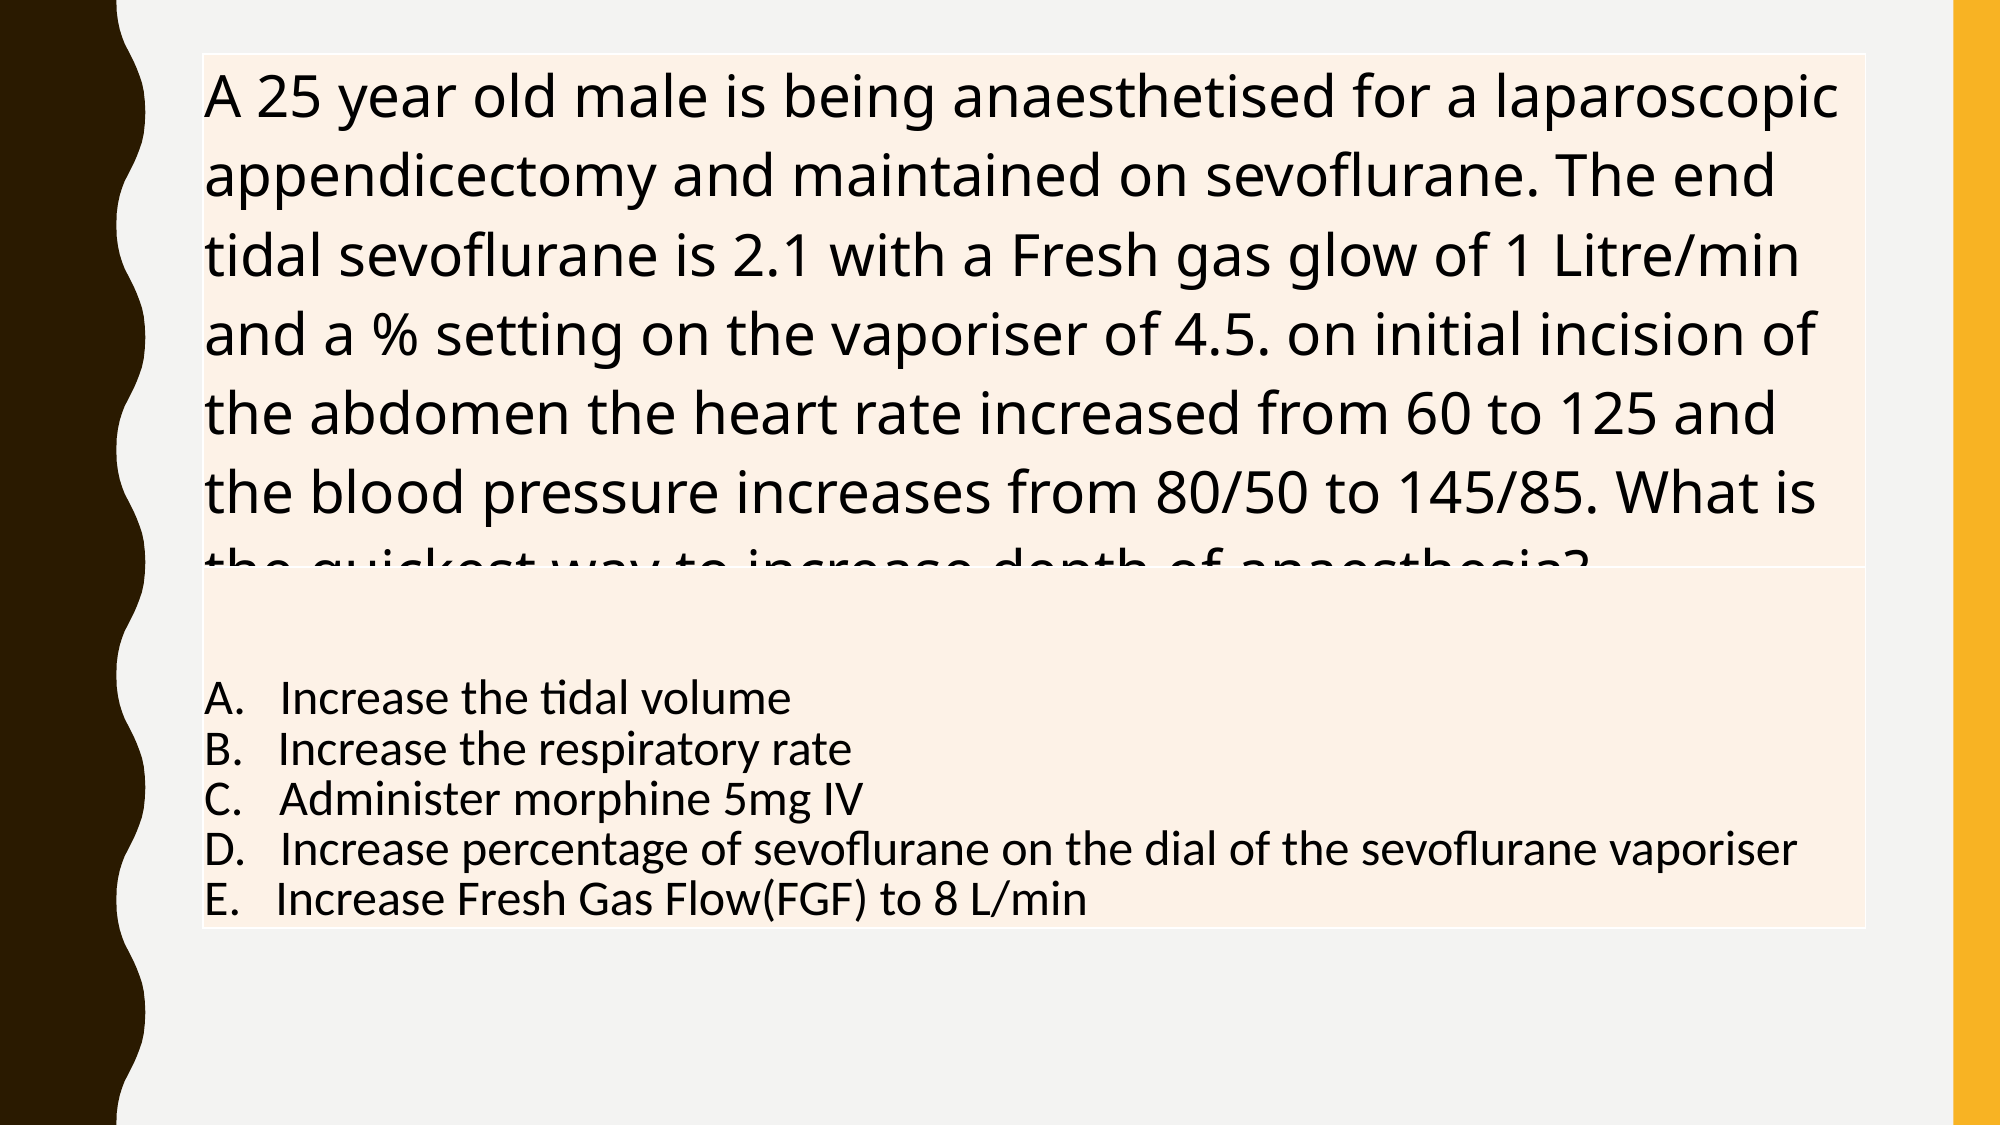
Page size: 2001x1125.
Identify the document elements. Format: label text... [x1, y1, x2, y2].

table_header Increase the tidal volume Increase the respiratory rate Administer morphine 5mg IV Increase percentage of sevoflurane on the dial of the sevoflurane vaporiser Increase Fresh Gas Flow(FGF) to 8 L/min [204, 568, 1865, 927]
table_header A 25 year old male is being anaesthetised for a laparoscopic appendicectomy and maintained on sevoflurane. The end tidal sevoflurane is 2.1 with a Fresh gas glow of 1 Litre/min and a % setting on the vaporiser of 4.5. on initial incision of the abdomen the heart rate increased from 60 to 125 and the blood pressure increases from 80/50 to 145/85. What is the quickest way to increase depth of anaesthesia? [204, 55, 1865, 566]
